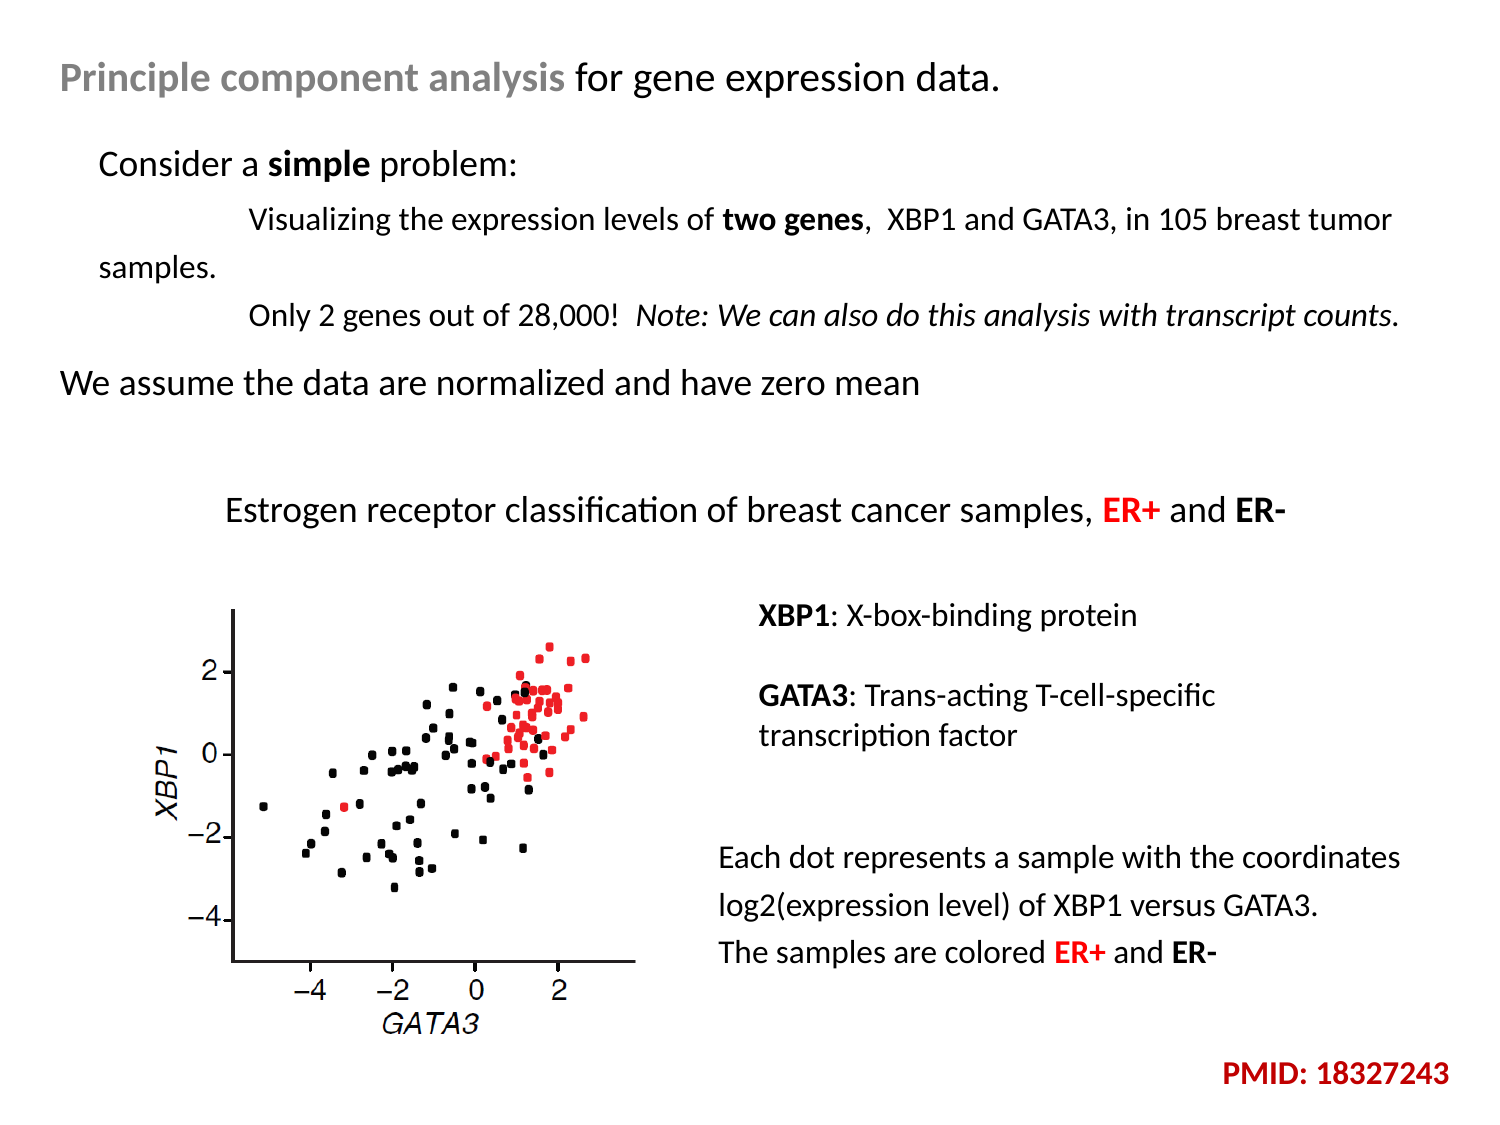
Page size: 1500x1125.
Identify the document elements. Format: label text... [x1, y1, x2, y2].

text_box PMID: 18327243 [1207, 1043, 1465, 1099]
text_box Each dot represents a sample with the coordinates log2(expression level) of XBP1 versus GATA3. The samples are colored ER+ and ER- [703, 819, 1422, 1026]
picture [147, 601, 642, 1038]
text_box Principle component analysis for gene expression data. [45, 32, 1403, 108]
text_box Estrogen receptor classification of breast cancer samples, ER+ and ER- [210, 477, 1311, 538]
text_box Consider a simple problem: Visualizing the expression levels of two genes, XBP1 and GATA3, in 105 breast tumor samples. Only 2 genes out of 28,000! Note: We can also do this analysis with transcript counts. [83, 122, 1467, 341]
text_box XBP1: X-box-binding protein GATA3: Trans-acting T-cell-specific transcription factor [743, 585, 1262, 761]
text_box We assume the data are normalized and have zero mean [45, 350, 1337, 410]
